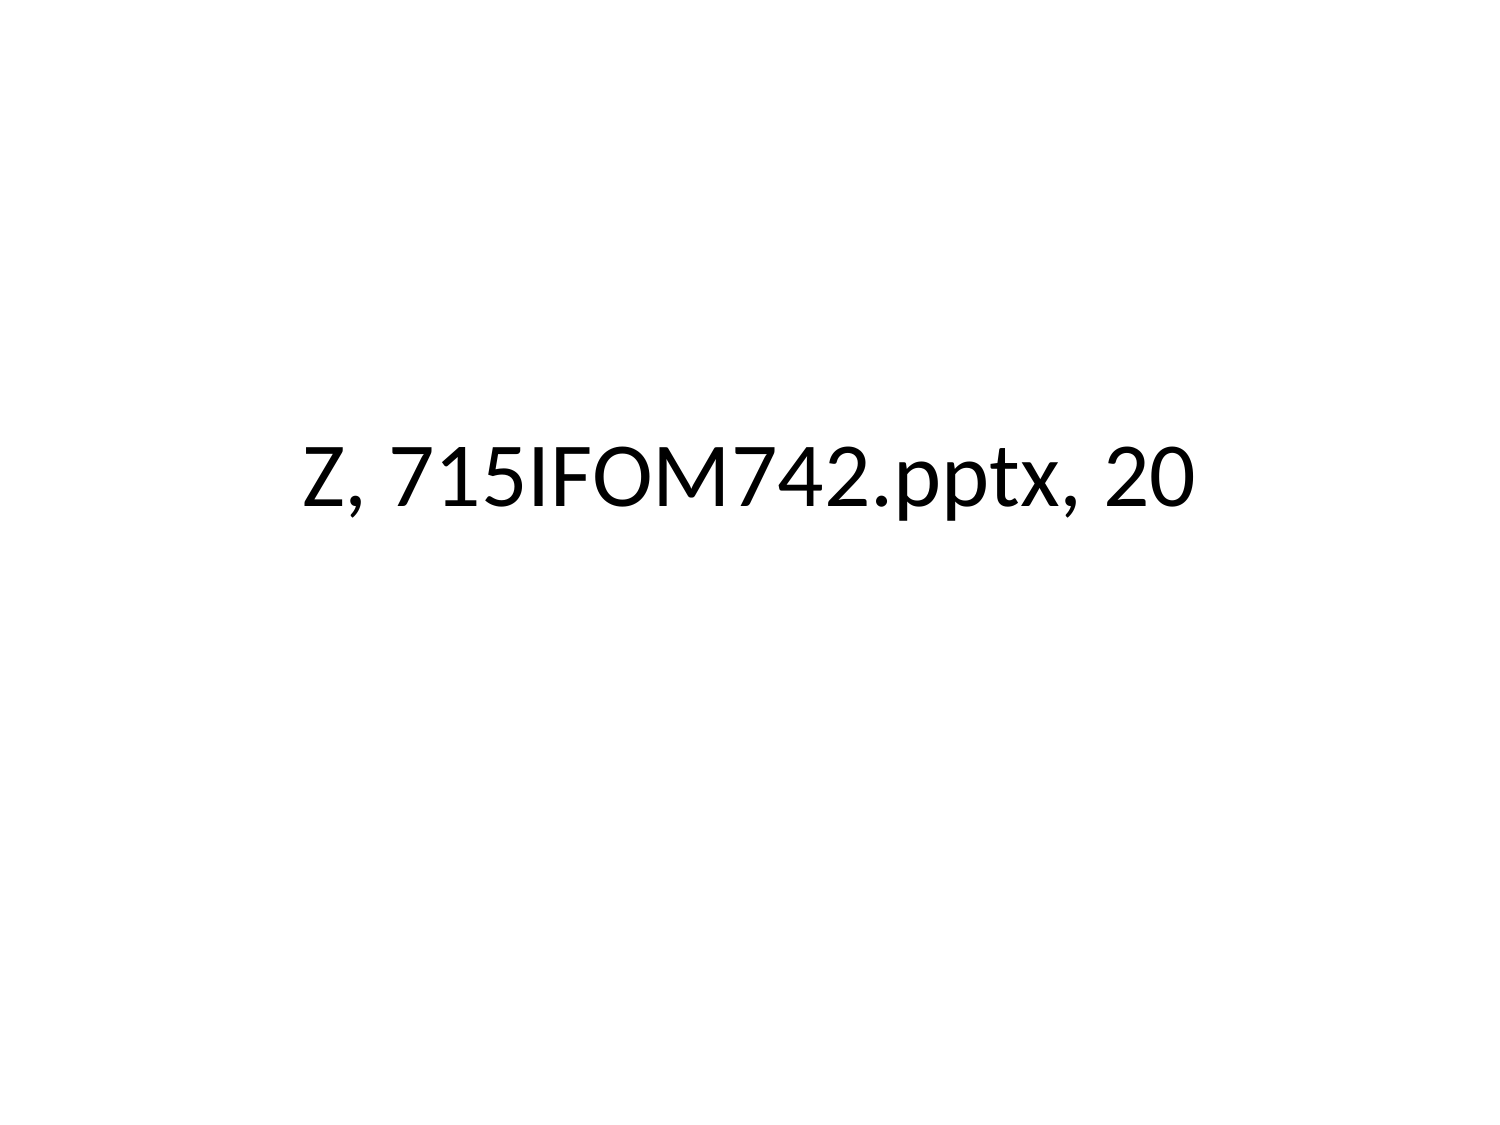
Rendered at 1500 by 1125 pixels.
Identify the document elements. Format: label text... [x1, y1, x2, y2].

title Z, 715IFOM742.pptx, 20 [112, 349, 1388, 591]
